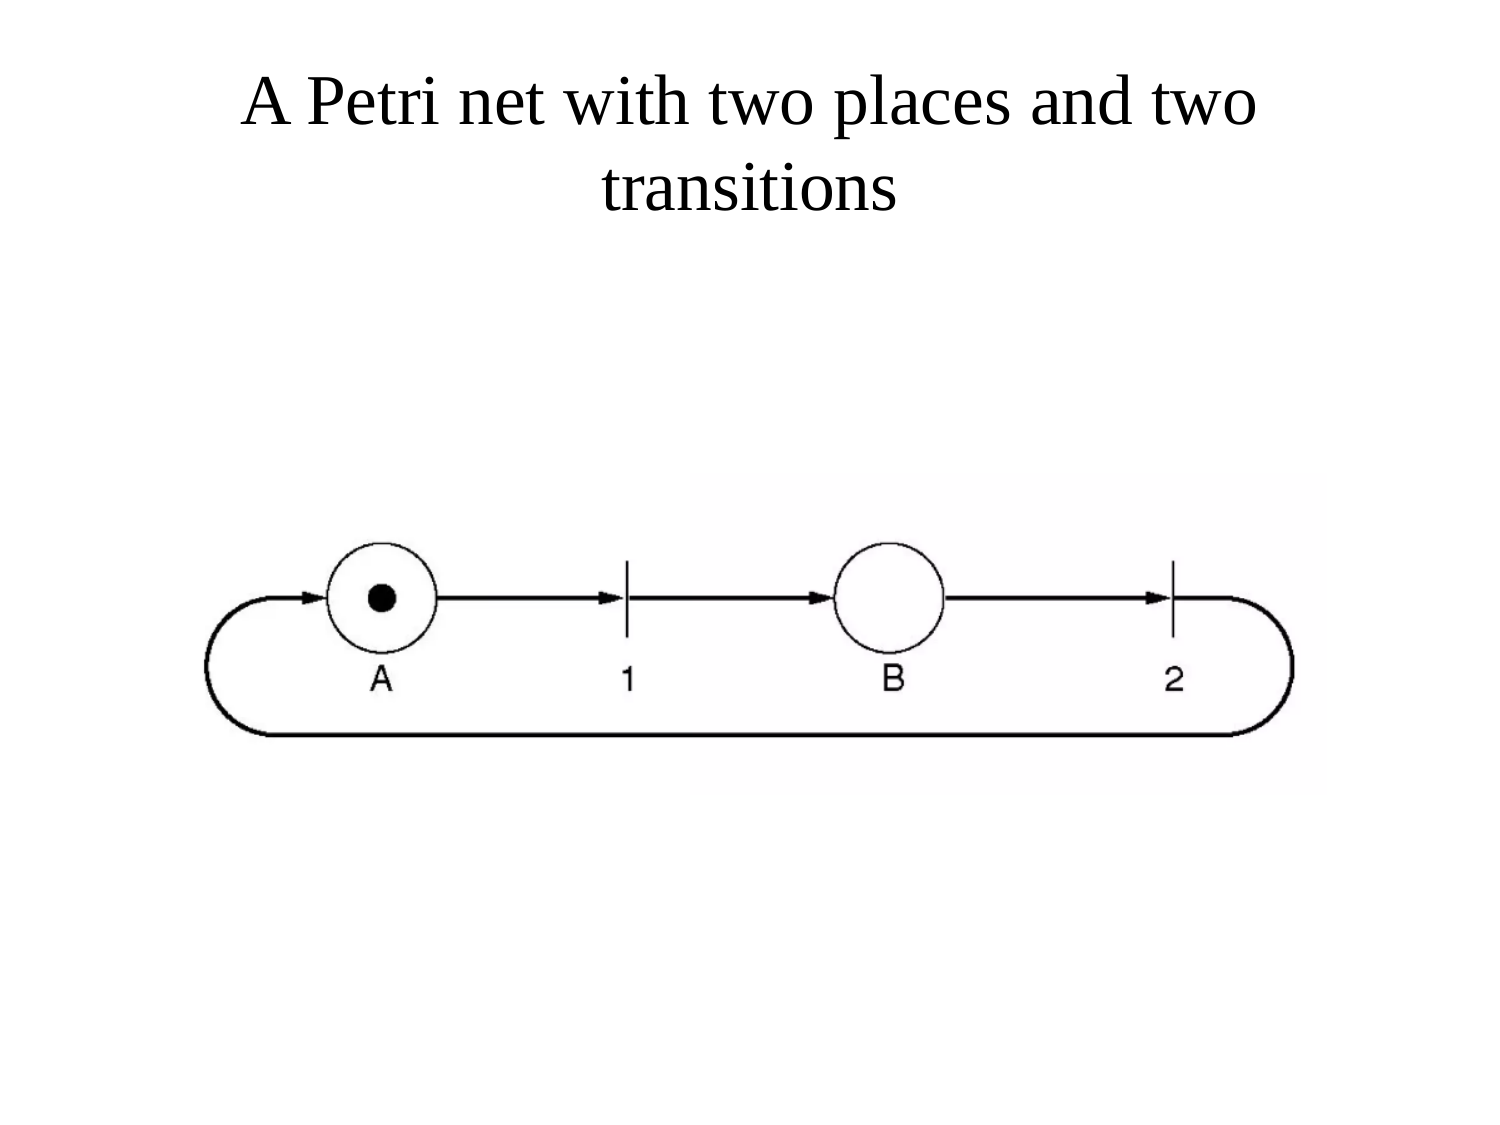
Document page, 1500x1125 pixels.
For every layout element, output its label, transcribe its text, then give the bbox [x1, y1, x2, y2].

title A Petri net with two places and two transitions [75, 45, 1425, 233]
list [173, 472, 1327, 795]
